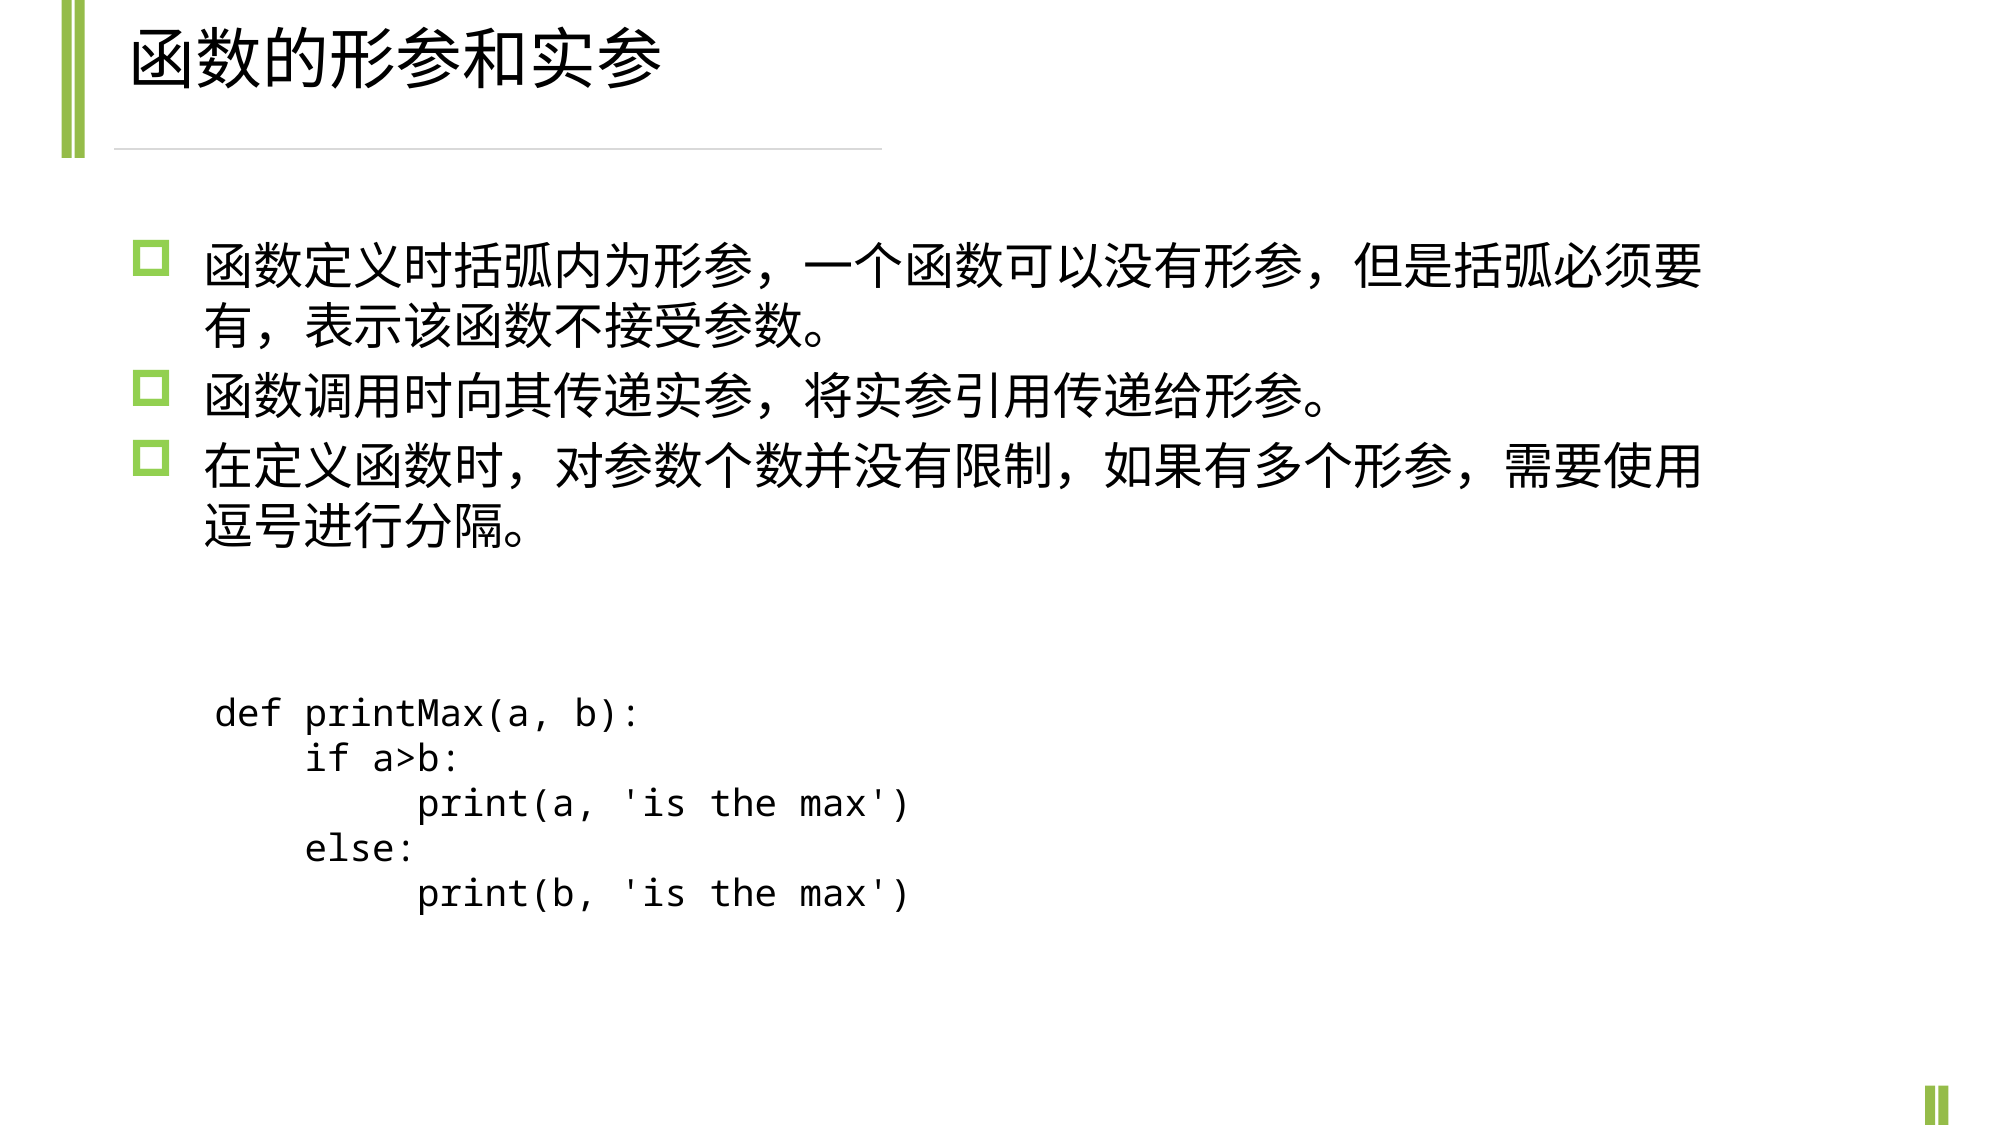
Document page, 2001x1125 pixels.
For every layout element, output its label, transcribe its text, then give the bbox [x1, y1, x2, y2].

text_box def printMax(a, b): if a>b: print(a, 'is the max') else: print(b, 'is the max') [199, 682, 1200, 922]
list 函数的形参和实参 [114, 9, 1415, 106]
list 函数定义时括弧内为形参，一个函数可以没有形参，但是括弧必须要有，表示该函数不接受参数。 函数调用时向其传递实参，将实参引用传递给形参。 在定义函数时，对参数个数并没有限制，如果有多个形参，需要使用逗号进行分隔。 [114, 227, 1765, 756]
